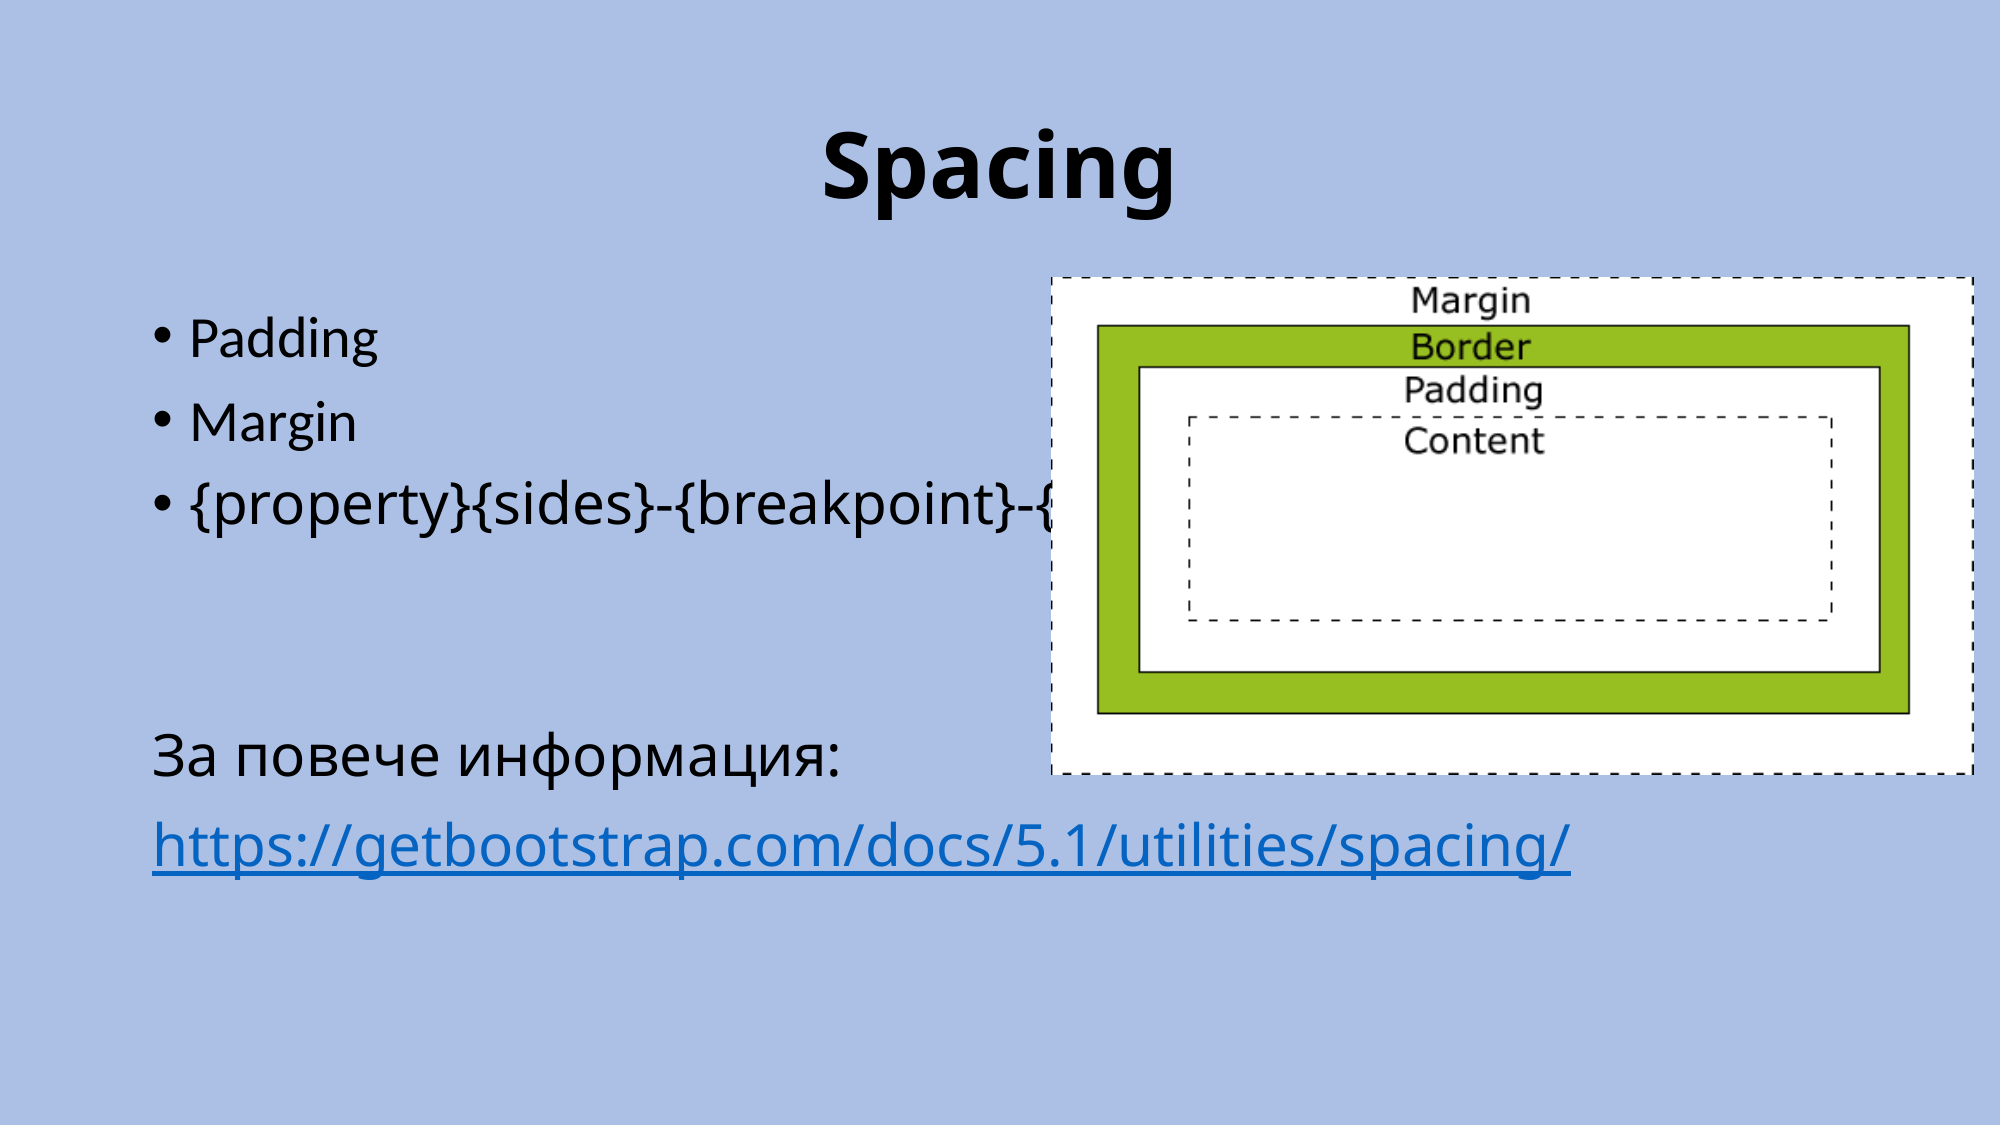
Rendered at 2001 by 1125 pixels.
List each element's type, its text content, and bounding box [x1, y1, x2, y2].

list Padding Margin {property}{sides}-{breakpoint}-{size} За повече информация: https://getbootstrap.com/docs/5.1/utilities/spacing/ [137, 299, 1863, 1014]
picture [1051, 277, 1974, 775]
title Spacing [137, 59, 1863, 278]
